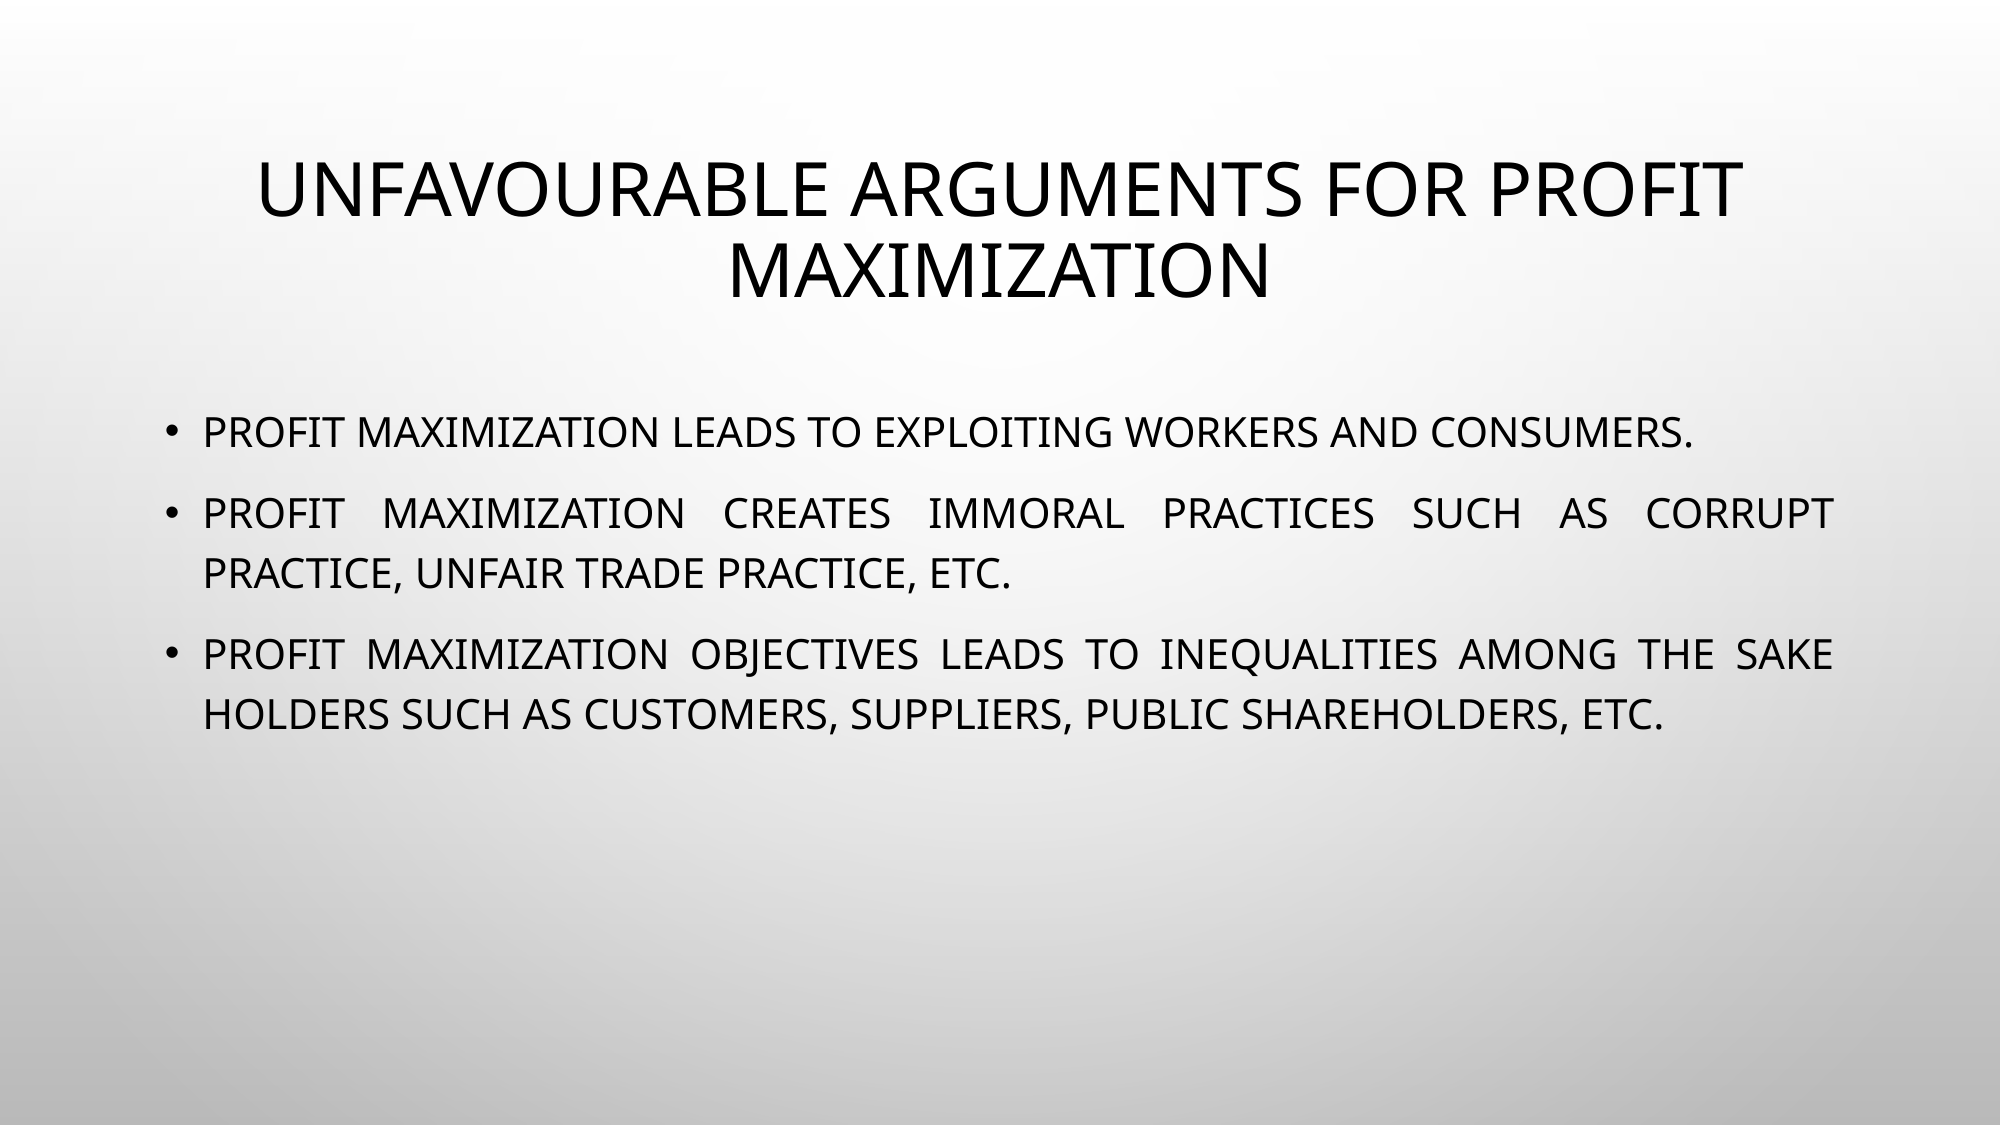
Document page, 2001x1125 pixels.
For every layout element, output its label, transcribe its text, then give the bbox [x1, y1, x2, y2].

title Unfavourable Arguments for Profit Maximization [149, 101, 1851, 364]
picture [0, 0, 2000, 1125]
list Profit maximization leads to exploiting workers and consumers. Profit maximization creates immoral practices such as corrupt practice, unfair trade practice, etc. Profit maximization objectives leads to inequalities among the sake holders such as customers, suppliers, public shareholders, etc. [149, 388, 1851, 950]
